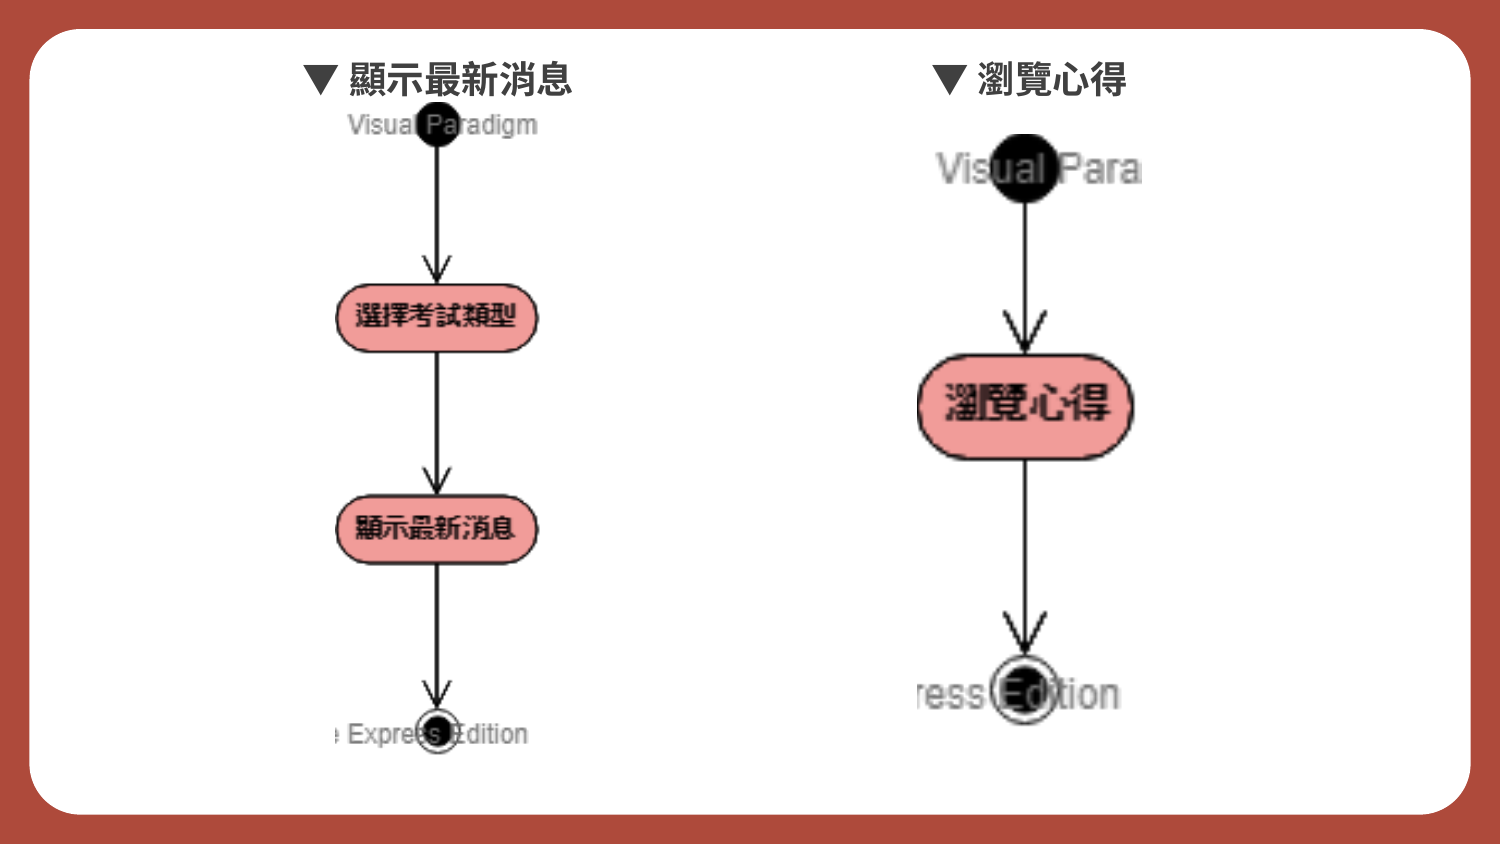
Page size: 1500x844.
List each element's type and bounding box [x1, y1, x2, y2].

text_box [917, 47, 1142, 733]
text_box [290, 48, 587, 759]
